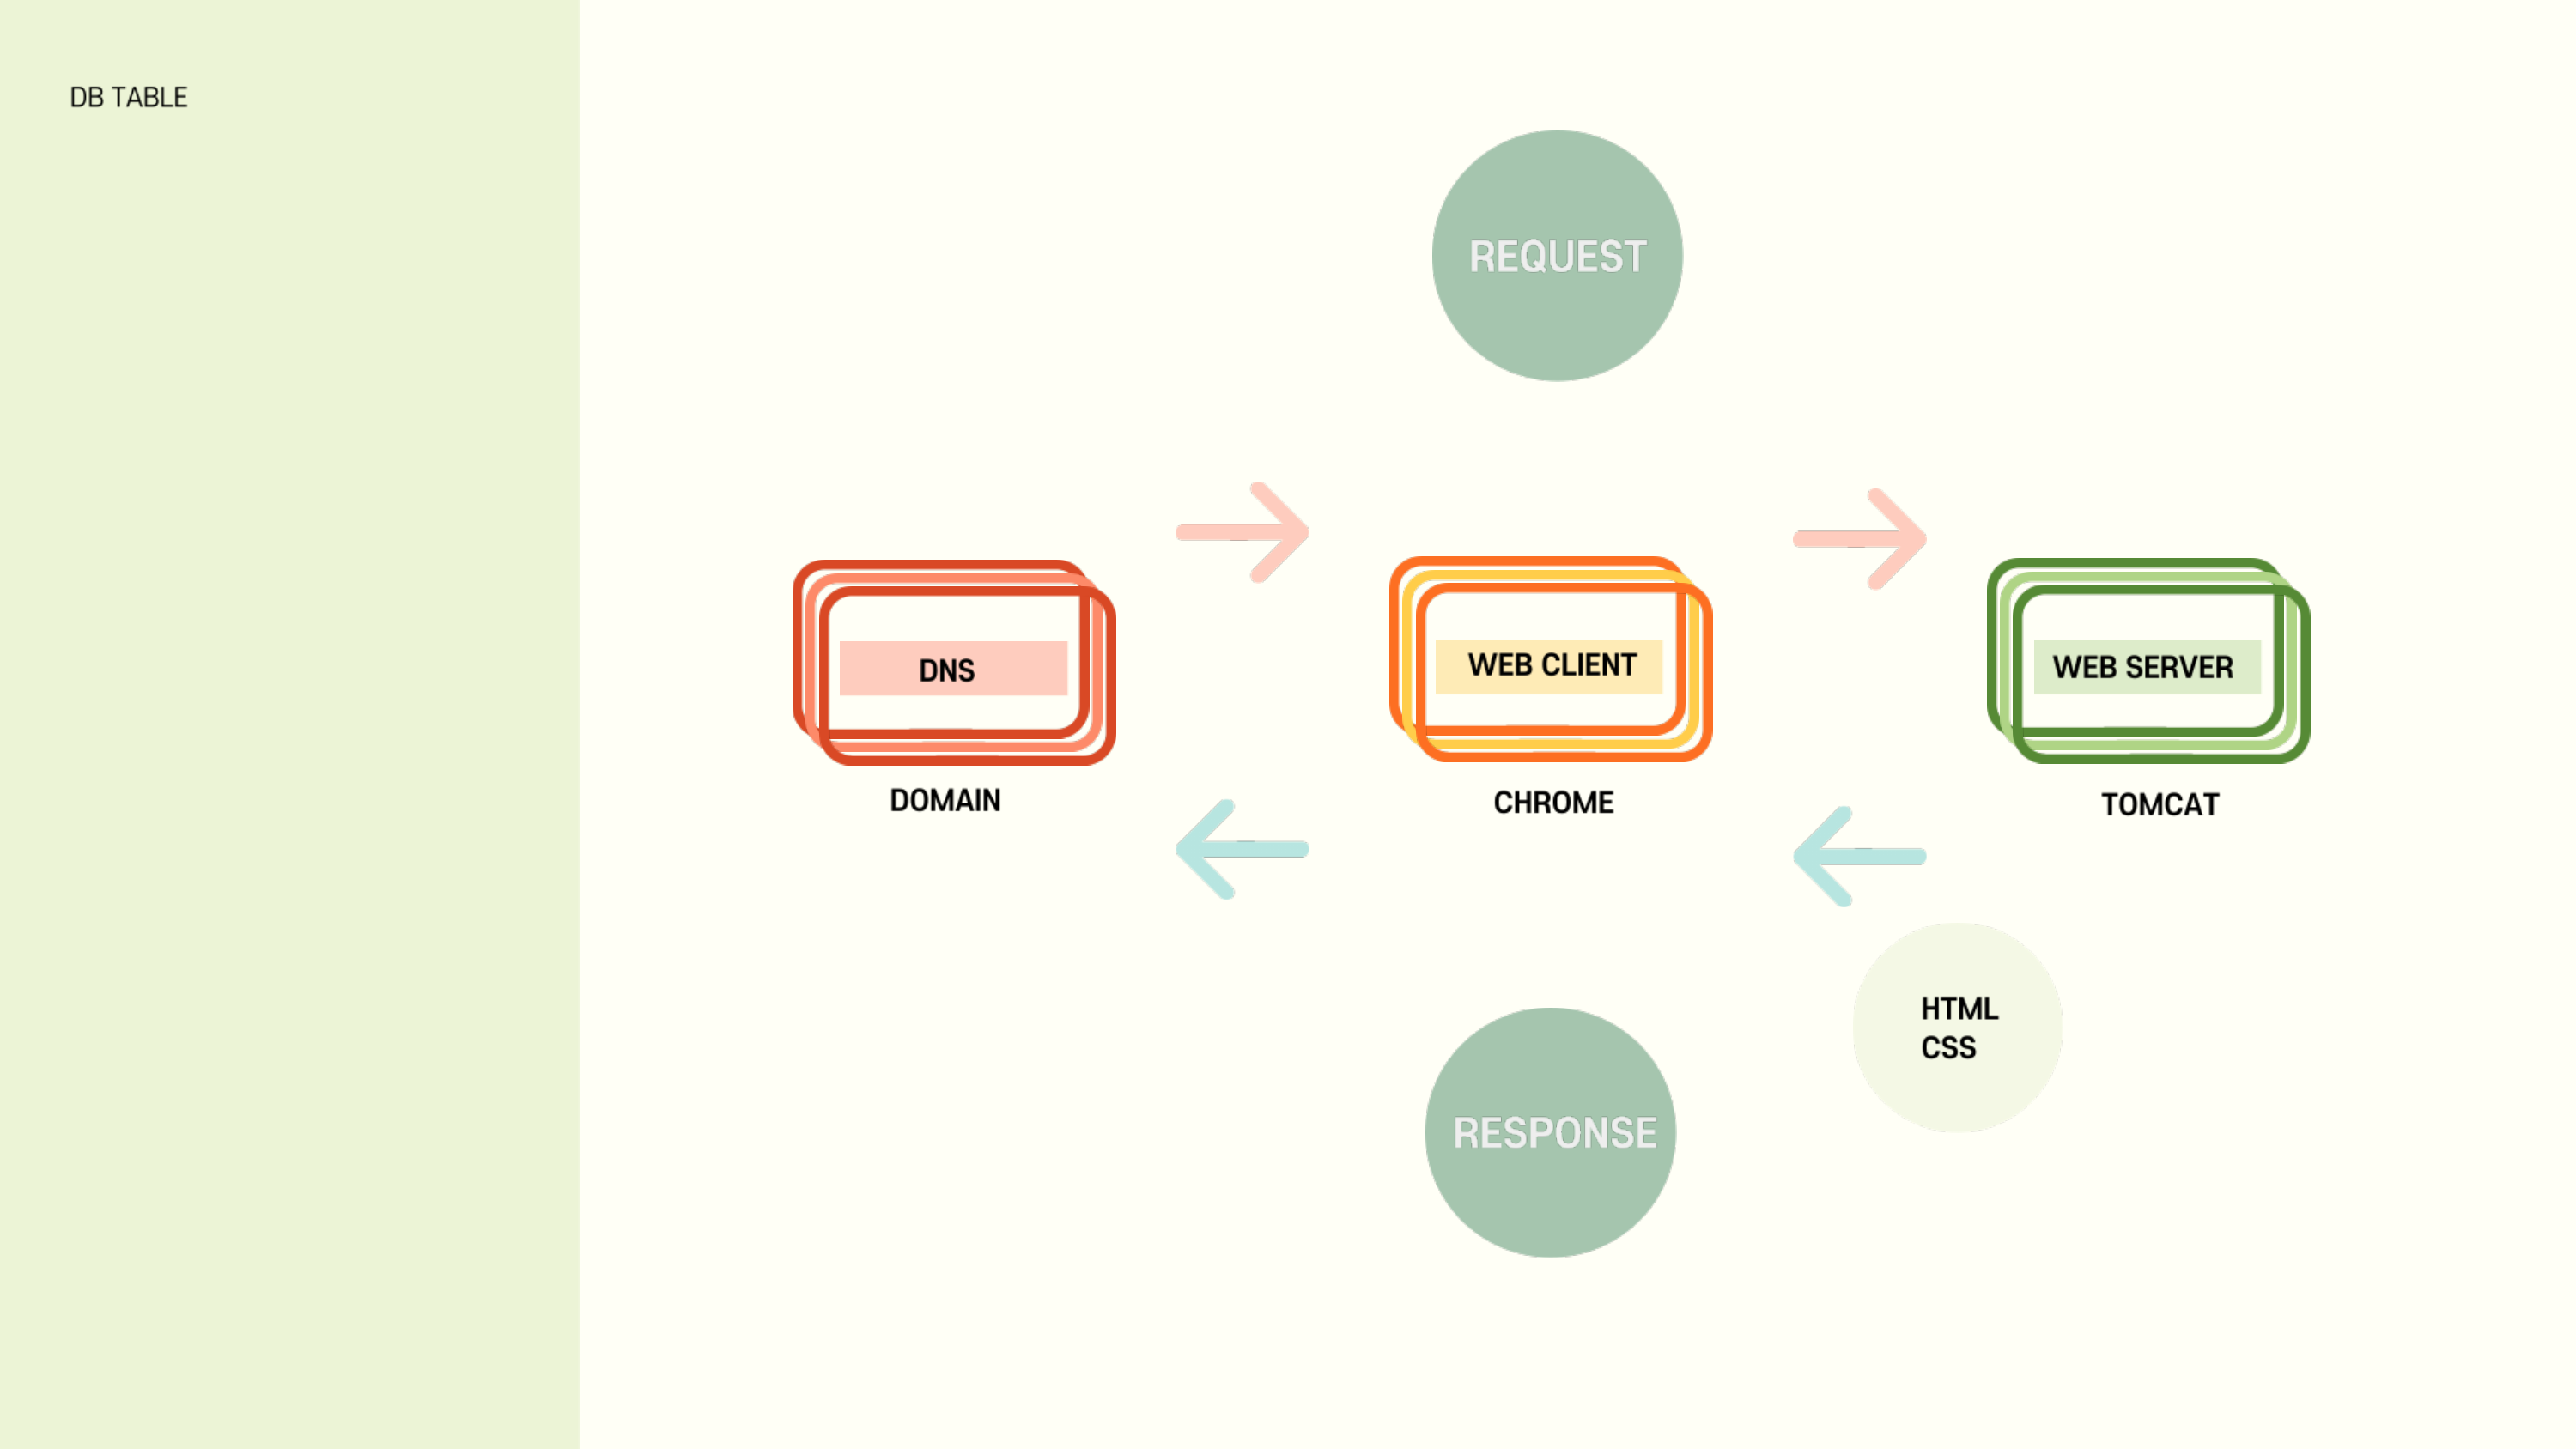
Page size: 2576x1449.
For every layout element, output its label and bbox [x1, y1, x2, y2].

picture [1917, 985, 2012, 1072]
picture [66, 75, 198, 118]
text_box [1389, 556, 1713, 762]
picture [915, 646, 989, 695]
picture [1448, 1099, 1676, 1167]
picture [2049, 643, 2246, 692]
picture [1464, 640, 1650, 689]
text_box [0, 0, 580, 1449]
text_box [1986, 558, 2311, 764]
text_box [1793, 488, 1928, 591]
text_box [793, 560, 1116, 766]
text_box [1175, 481, 1309, 584]
text_box [1793, 805, 1928, 907]
text_box [1432, 130, 1684, 382]
text_box [1425, 1007, 1677, 1258]
text_box [1175, 797, 1309, 900]
picture [1490, 778, 1626, 828]
picture [2098, 780, 2233, 829]
picture [1464, 222, 1667, 292]
picture [886, 776, 1014, 825]
text_box [1852, 923, 2063, 1134]
